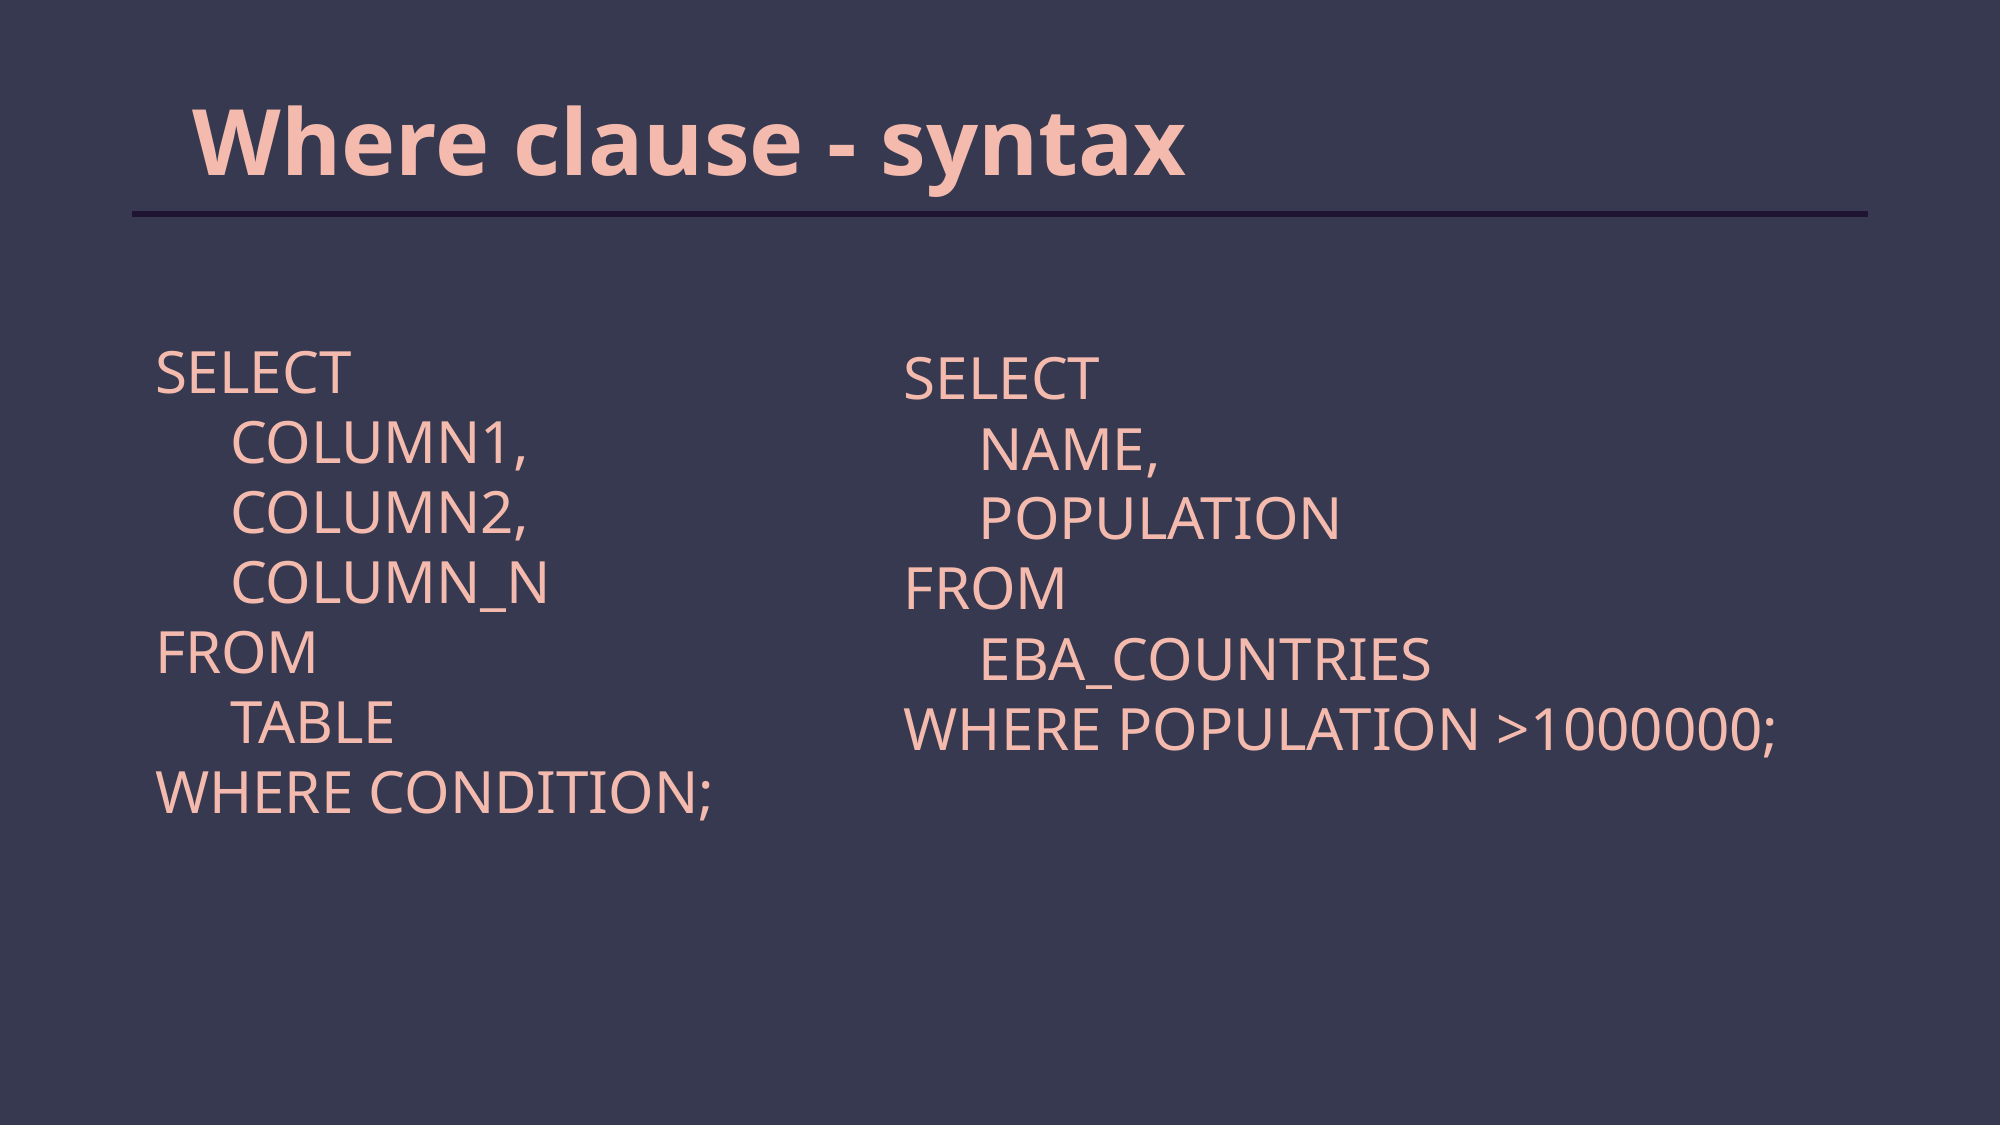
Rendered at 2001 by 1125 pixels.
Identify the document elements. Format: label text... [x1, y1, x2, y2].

text_box SELECT COLUMN1, COLUMN2, COLUMN_N FROM TABLE WHERE CONDITION; [140, 327, 730, 903]
text_box Where clause - syntax [177, 75, 1534, 193]
text_box SELECT NAME, POPULATION FROM EBA_COUNTRIES WHERE POPULATION >1000000; [888, 334, 1794, 839]
